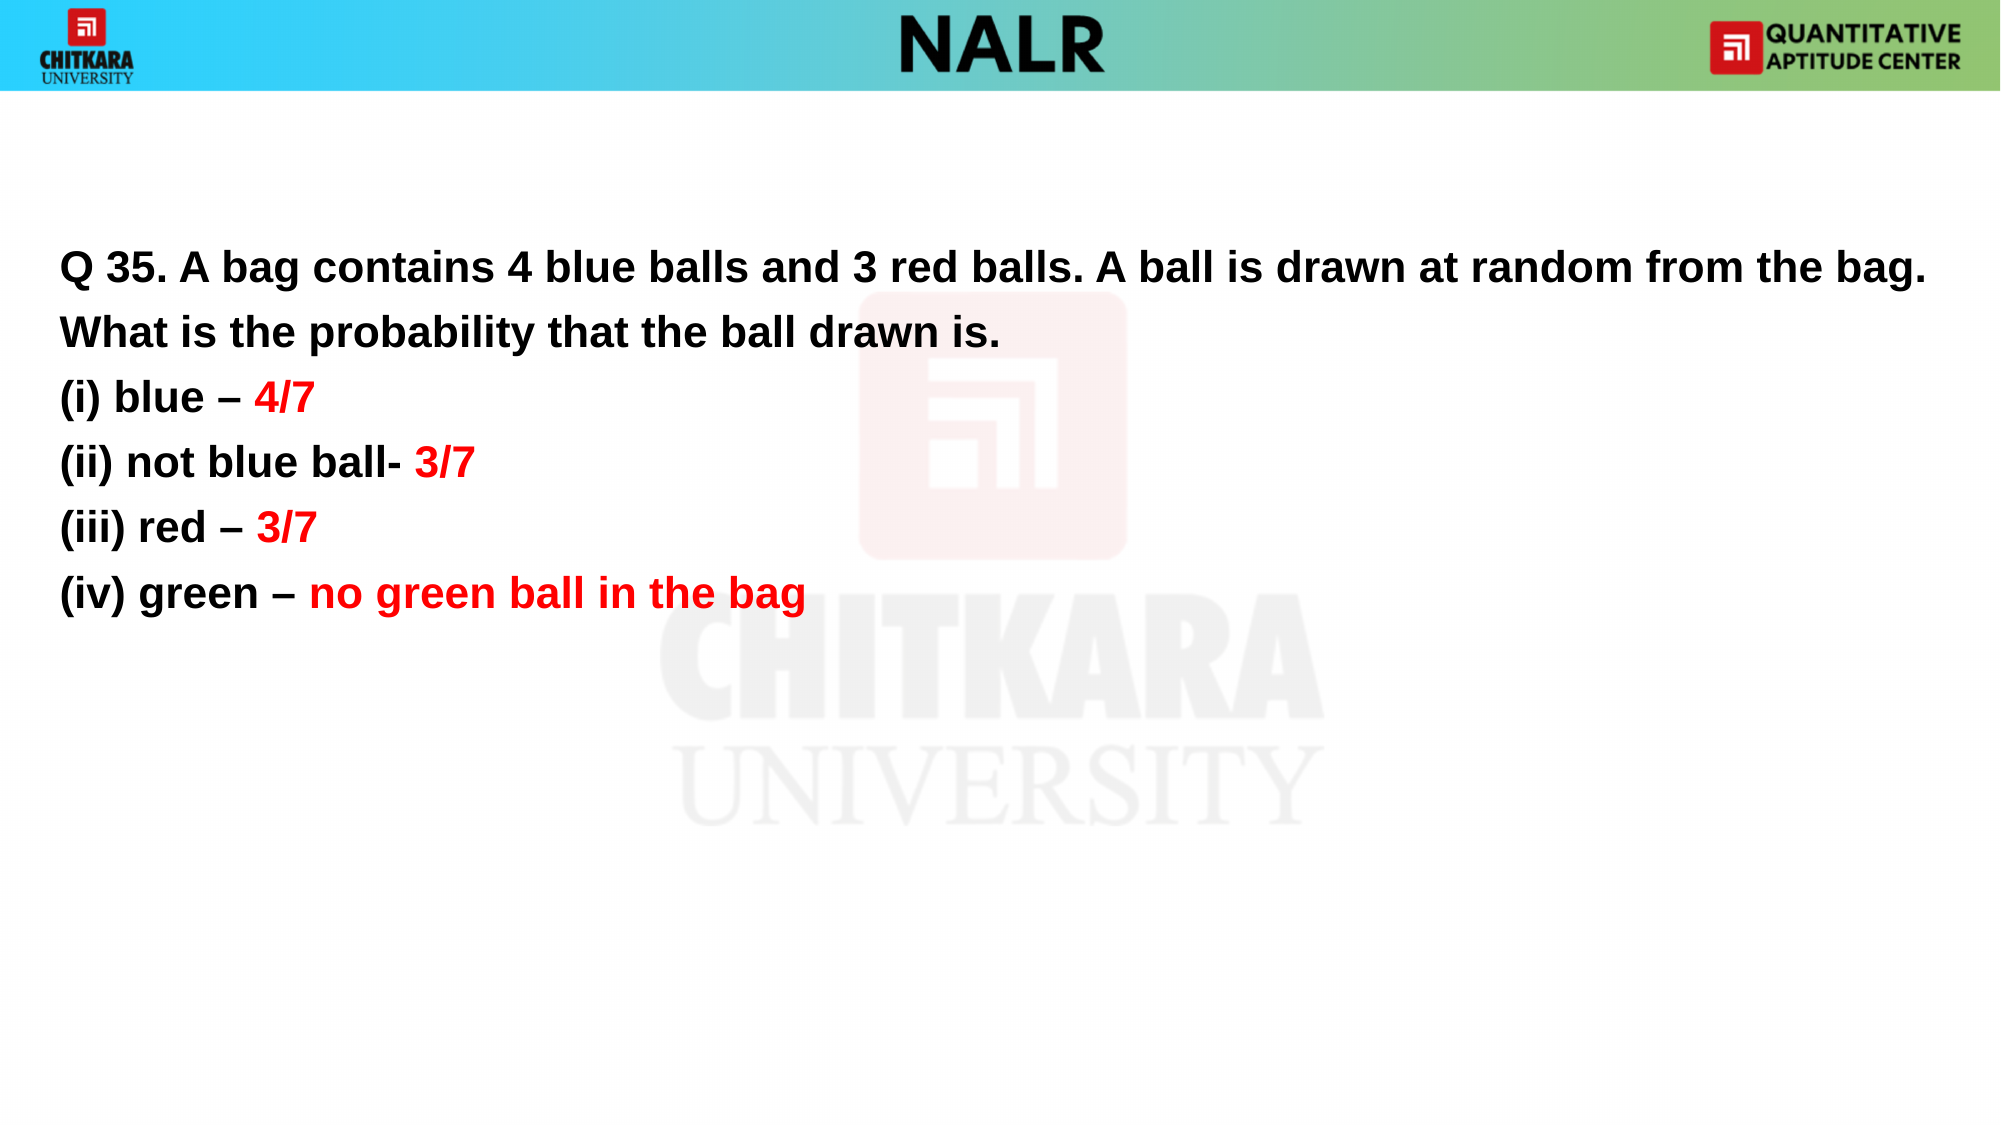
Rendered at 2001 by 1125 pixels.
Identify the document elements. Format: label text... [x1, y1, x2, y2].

picture [0, 0, 2001, 1125]
list Q 35. A bag contains 4 blue balls and 3 red balls. A ball is drawn at random from the bag. What is the probability that the ball drawn is. (i) blue – 4/7 (ii) not blue ball- 3/7 (iii) red – 3/7 (iv) green – no green ball in the bag [33, 175, 1959, 1053]
